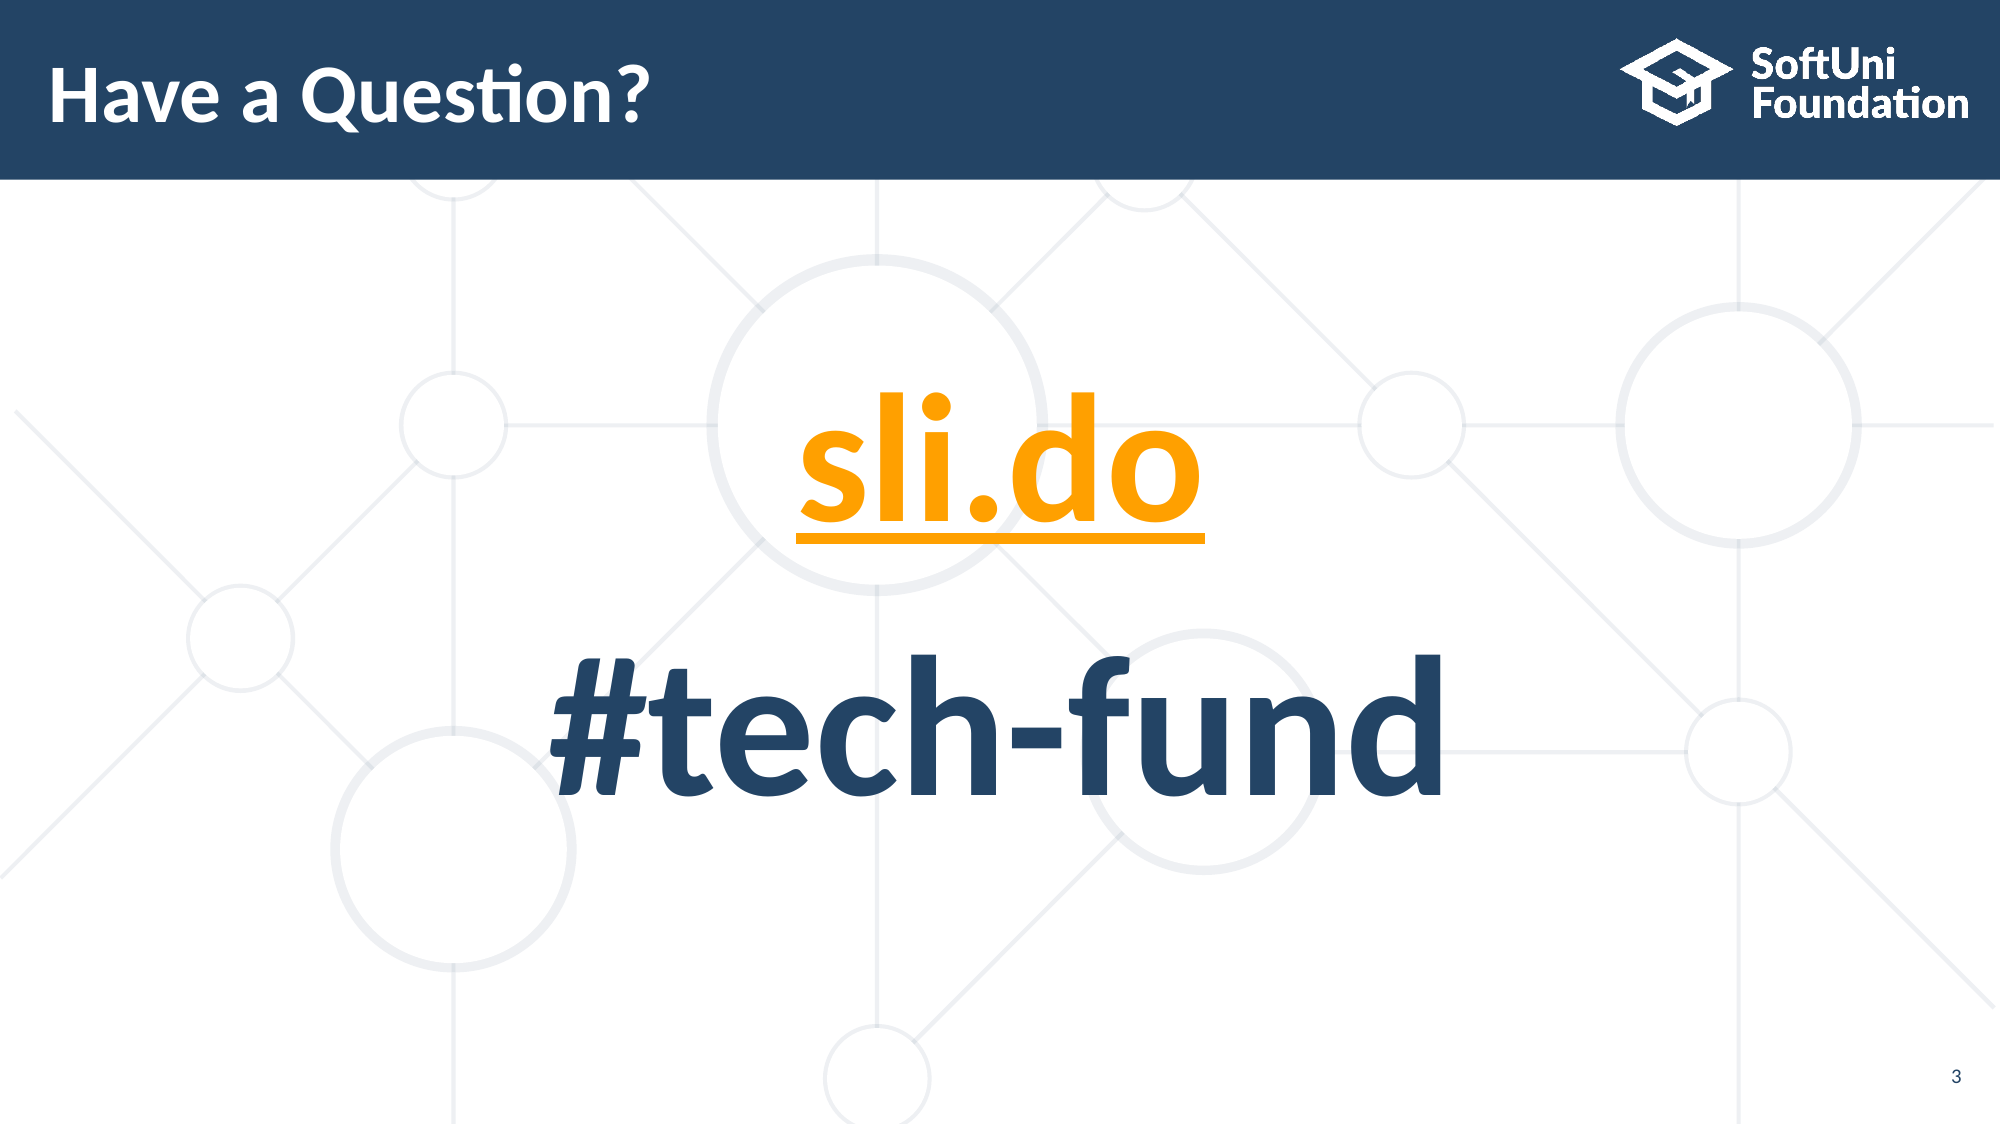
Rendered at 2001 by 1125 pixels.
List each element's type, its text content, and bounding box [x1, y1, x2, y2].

title Have a Question? [31, 16, 1591, 162]
list sli.do #tech-fund [31, 196, 1970, 1050]
picture [1619, 38, 1968, 126]
slide_number 3 [1897, 1049, 1968, 1101]
